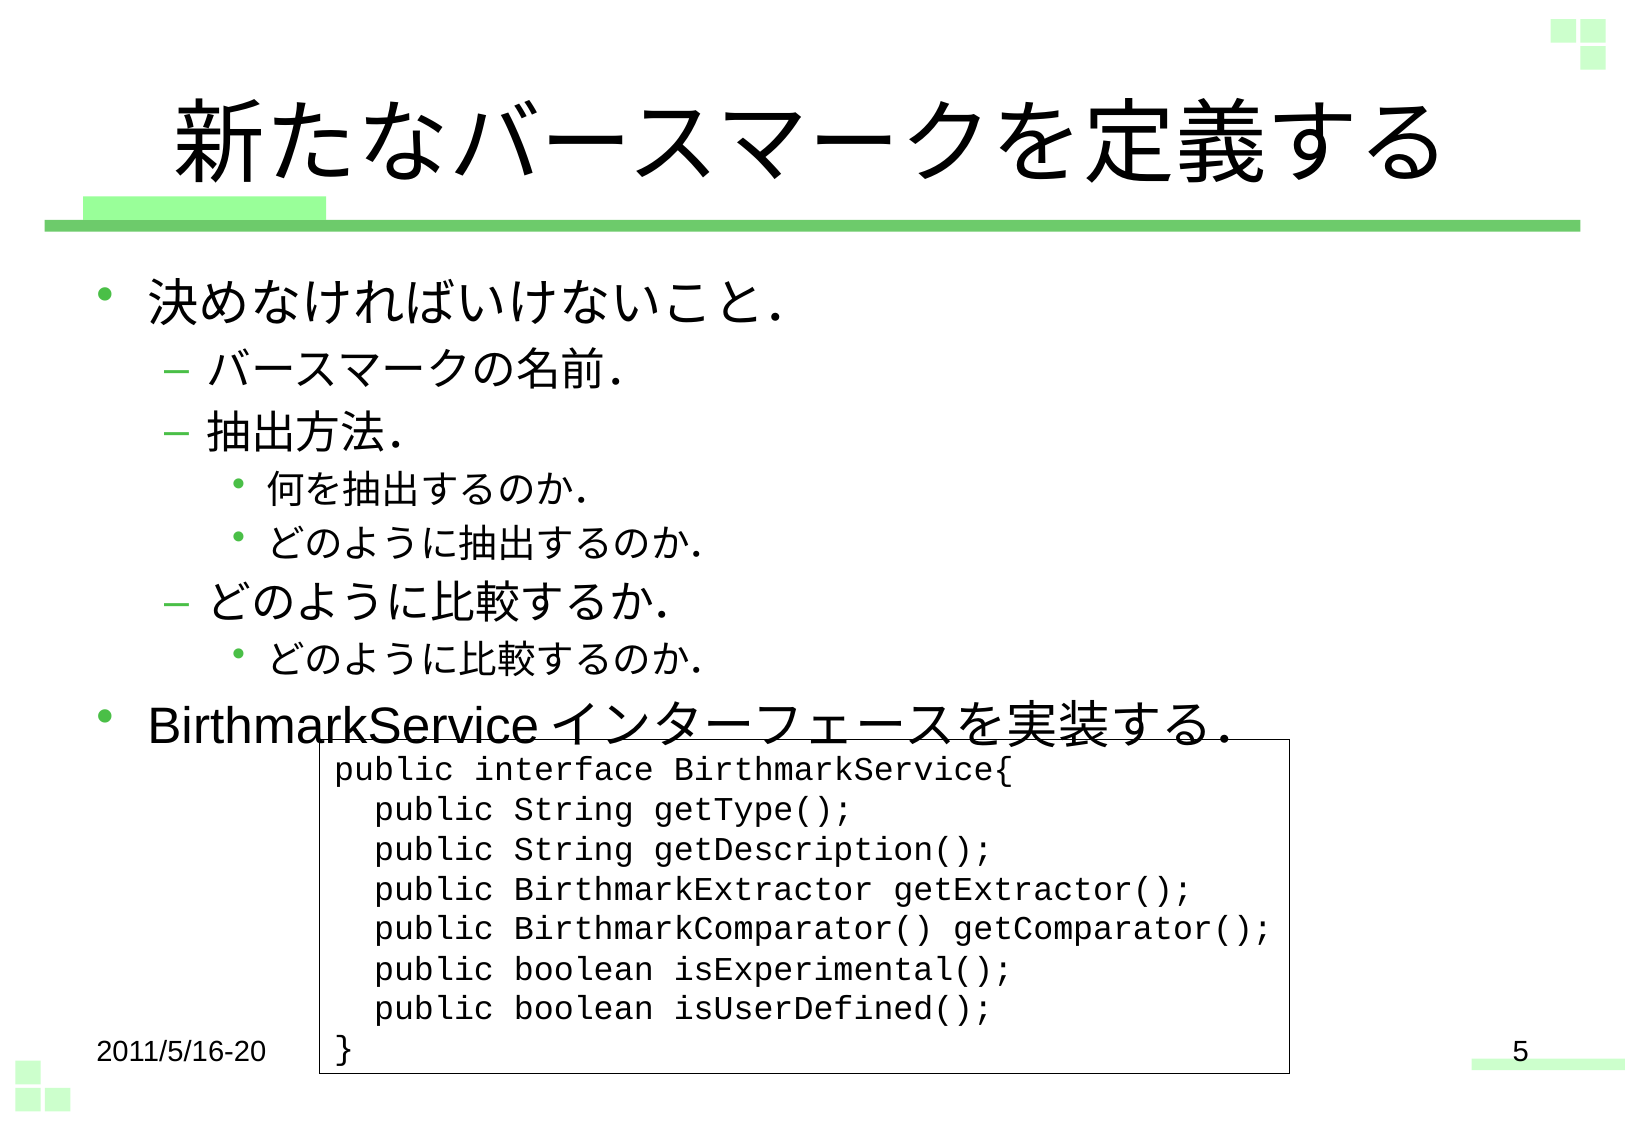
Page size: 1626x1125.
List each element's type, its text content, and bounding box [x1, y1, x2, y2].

title 新たなバースマークを定義する [81, 45, 1544, 233]
slide_number 5 [1164, 1024, 1544, 1103]
list 決めなければいけないこと． バースマークの名前． 抽出方法． 何を抽出するのか． どのように抽出するのか． どのように比較するか． どのように比較するのか． BirthmarkServiceインターフェースを実装する． [81, 262, 1544, 764]
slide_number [81, 1024, 461, 1103]
text_box public interface BirthmarkService{ public String getType(); public String getDescription(); public BirthmarkExtractor getExtractor(); public BirthmarkComparator() getComparator(); public boolean isExperimental(); public boolean isUserDefined(); } [319, 739, 1290, 1074]
